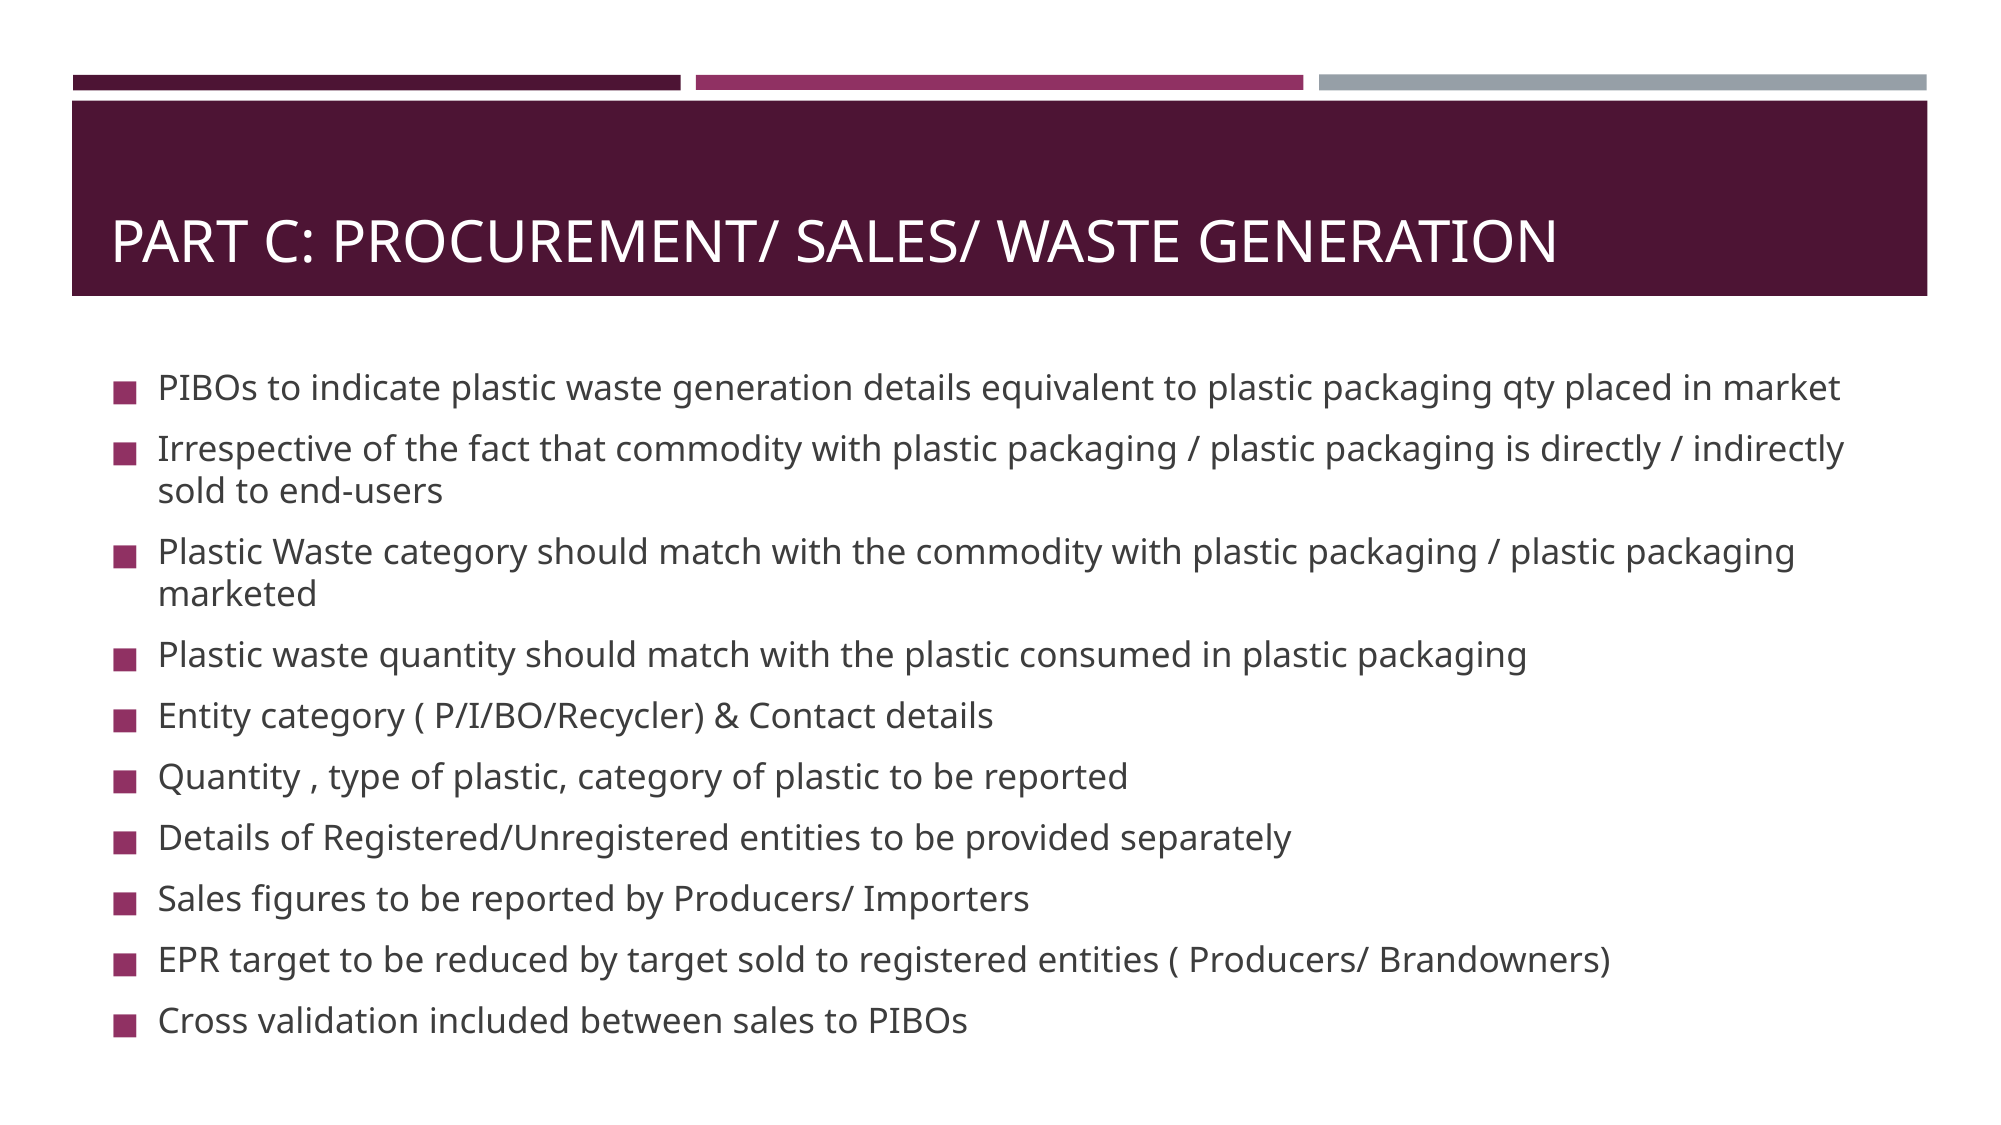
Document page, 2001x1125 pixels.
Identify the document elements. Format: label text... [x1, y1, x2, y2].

title PART C: PROCUREMENT/ SALES/ WASTE GENERATION [95, 115, 1905, 282]
list PIBOs to indicate plastic waste generation details equivalent to plastic packaging qty placed in market Irrespective of the fact that commodity with plastic packaging / plastic packaging is directly / indirectly sold to end-users Plastic Waste category should match with the commodity with plastic packaging / plastic packaging marketed Plastic waste quantity should match with the plastic consumed in plastic packaging Entity category ( P/I/BO/Recycler) & Contact details Quantity , type of plastic, category of plastic to be reported Details of Registered/Unregistered entities to be provided separately Sales figures to be reported by Producers/ Importers EPR target to be reduced by target sold to registered entities ( Producers/ Brandowners) Cross validation included between sales to PIBOs [95, 357, 1905, 1062]
